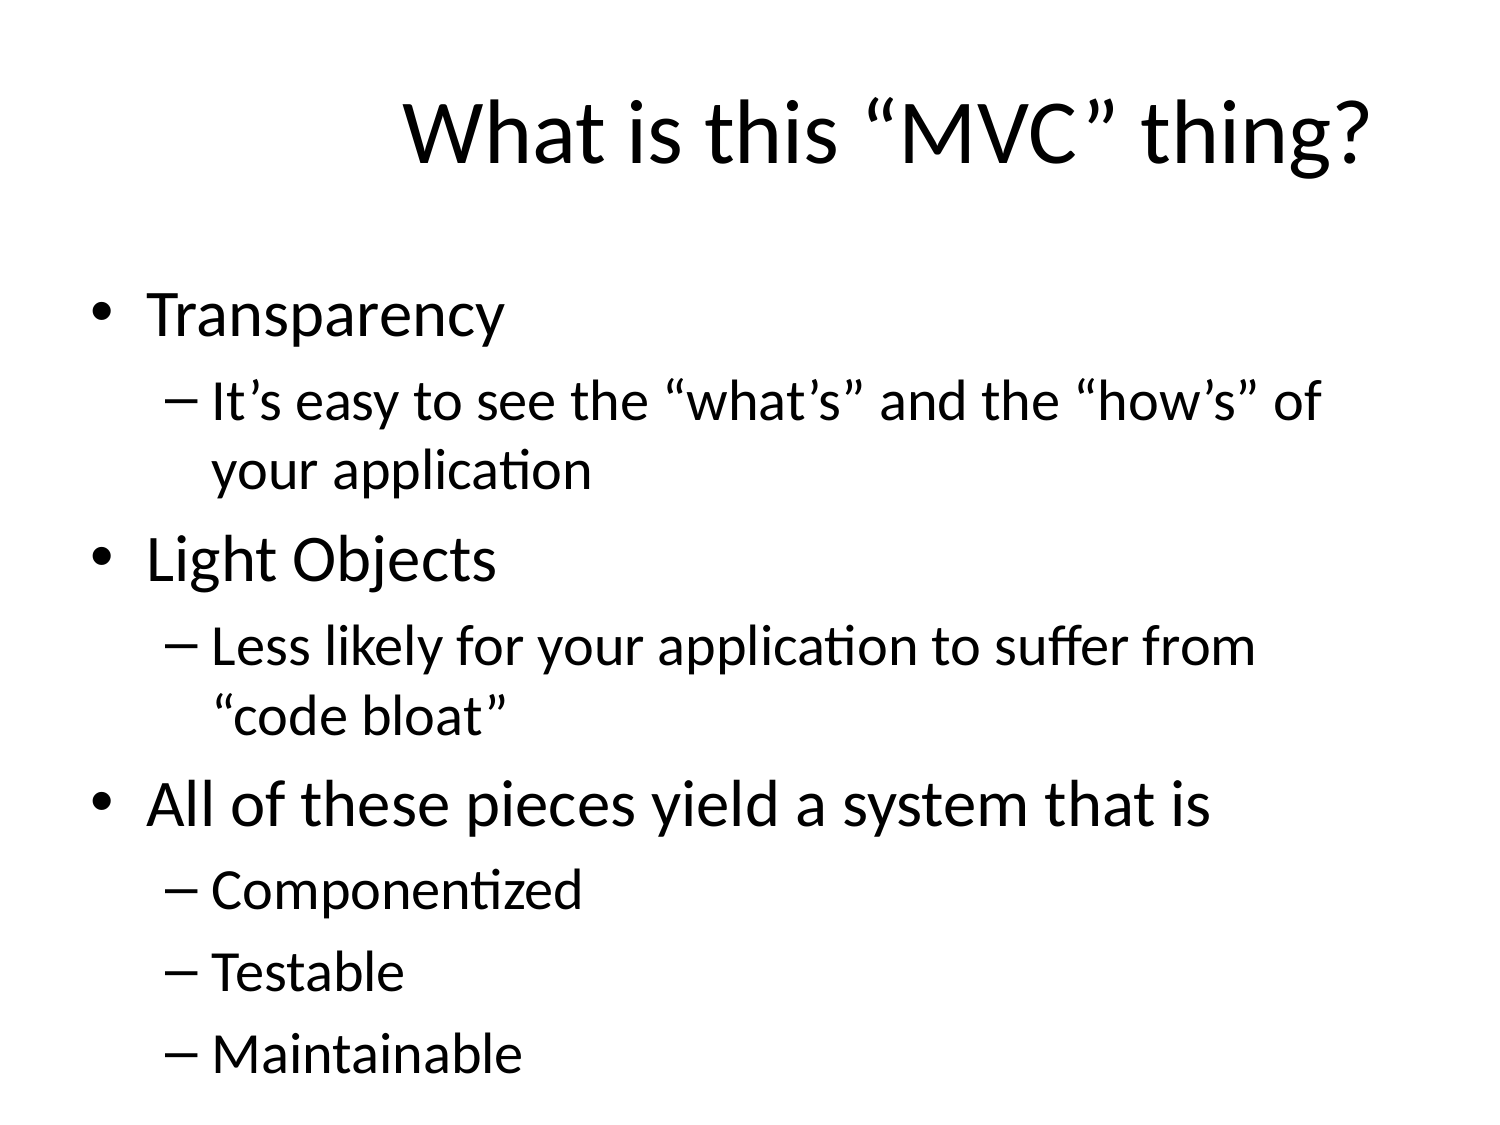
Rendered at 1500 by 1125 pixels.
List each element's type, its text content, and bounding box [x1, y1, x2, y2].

list Transparency It’s easy to see the “what’s” and the “how’s” of your application Light Objects Less likely for your application to suffer from “code bloat” All of these pieces yield a system that is Componentized Testable Maintainable [74, 262, 1394, 1006]
title What is this “MVC” thing? [108, 64, 1392, 166]
